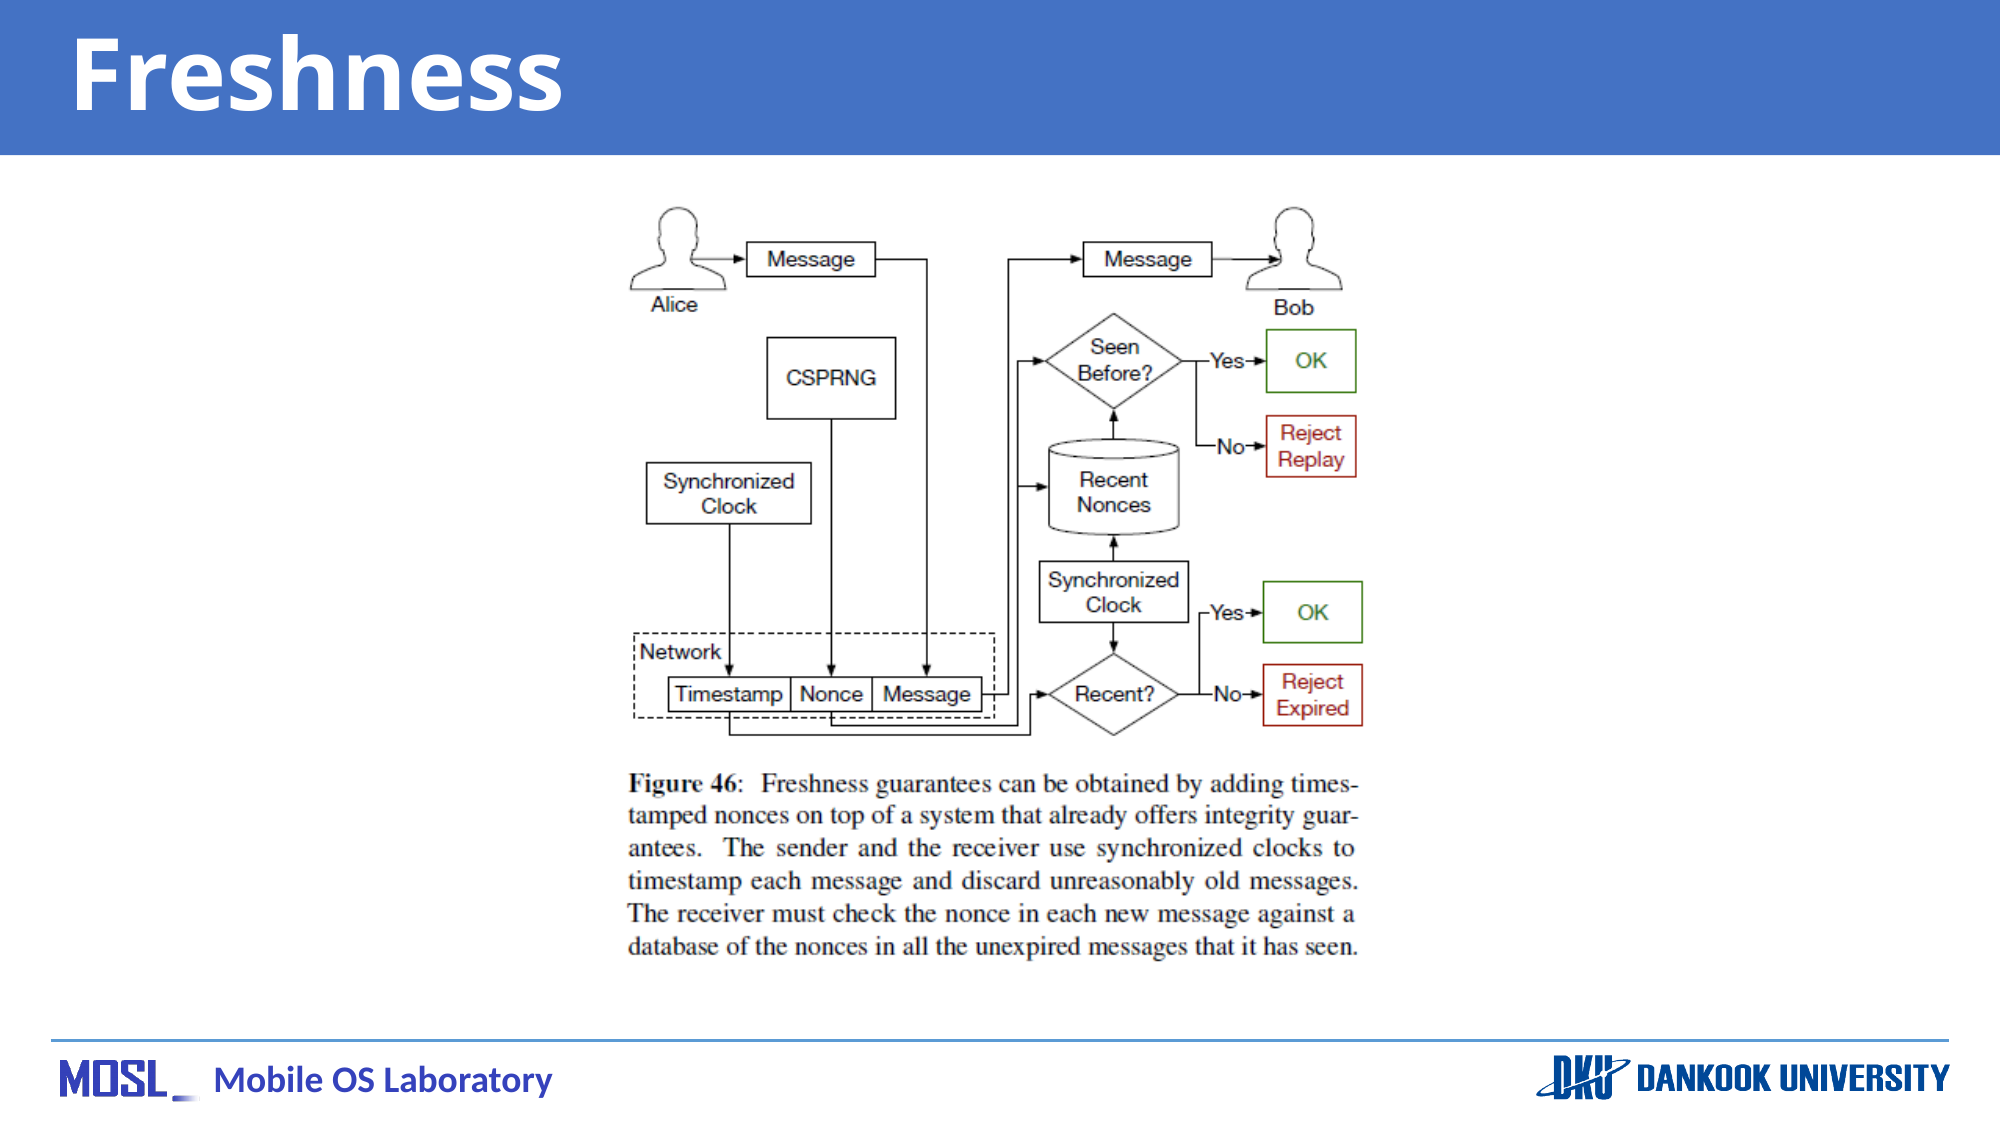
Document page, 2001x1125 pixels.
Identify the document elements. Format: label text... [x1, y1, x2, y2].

picture [39, 1037, 216, 1119]
picture [618, 190, 1382, 977]
picture [1536, 1055, 1950, 1100]
title Freshness [53, 2, 1937, 153]
text_box [508, 152, 2000, 228]
